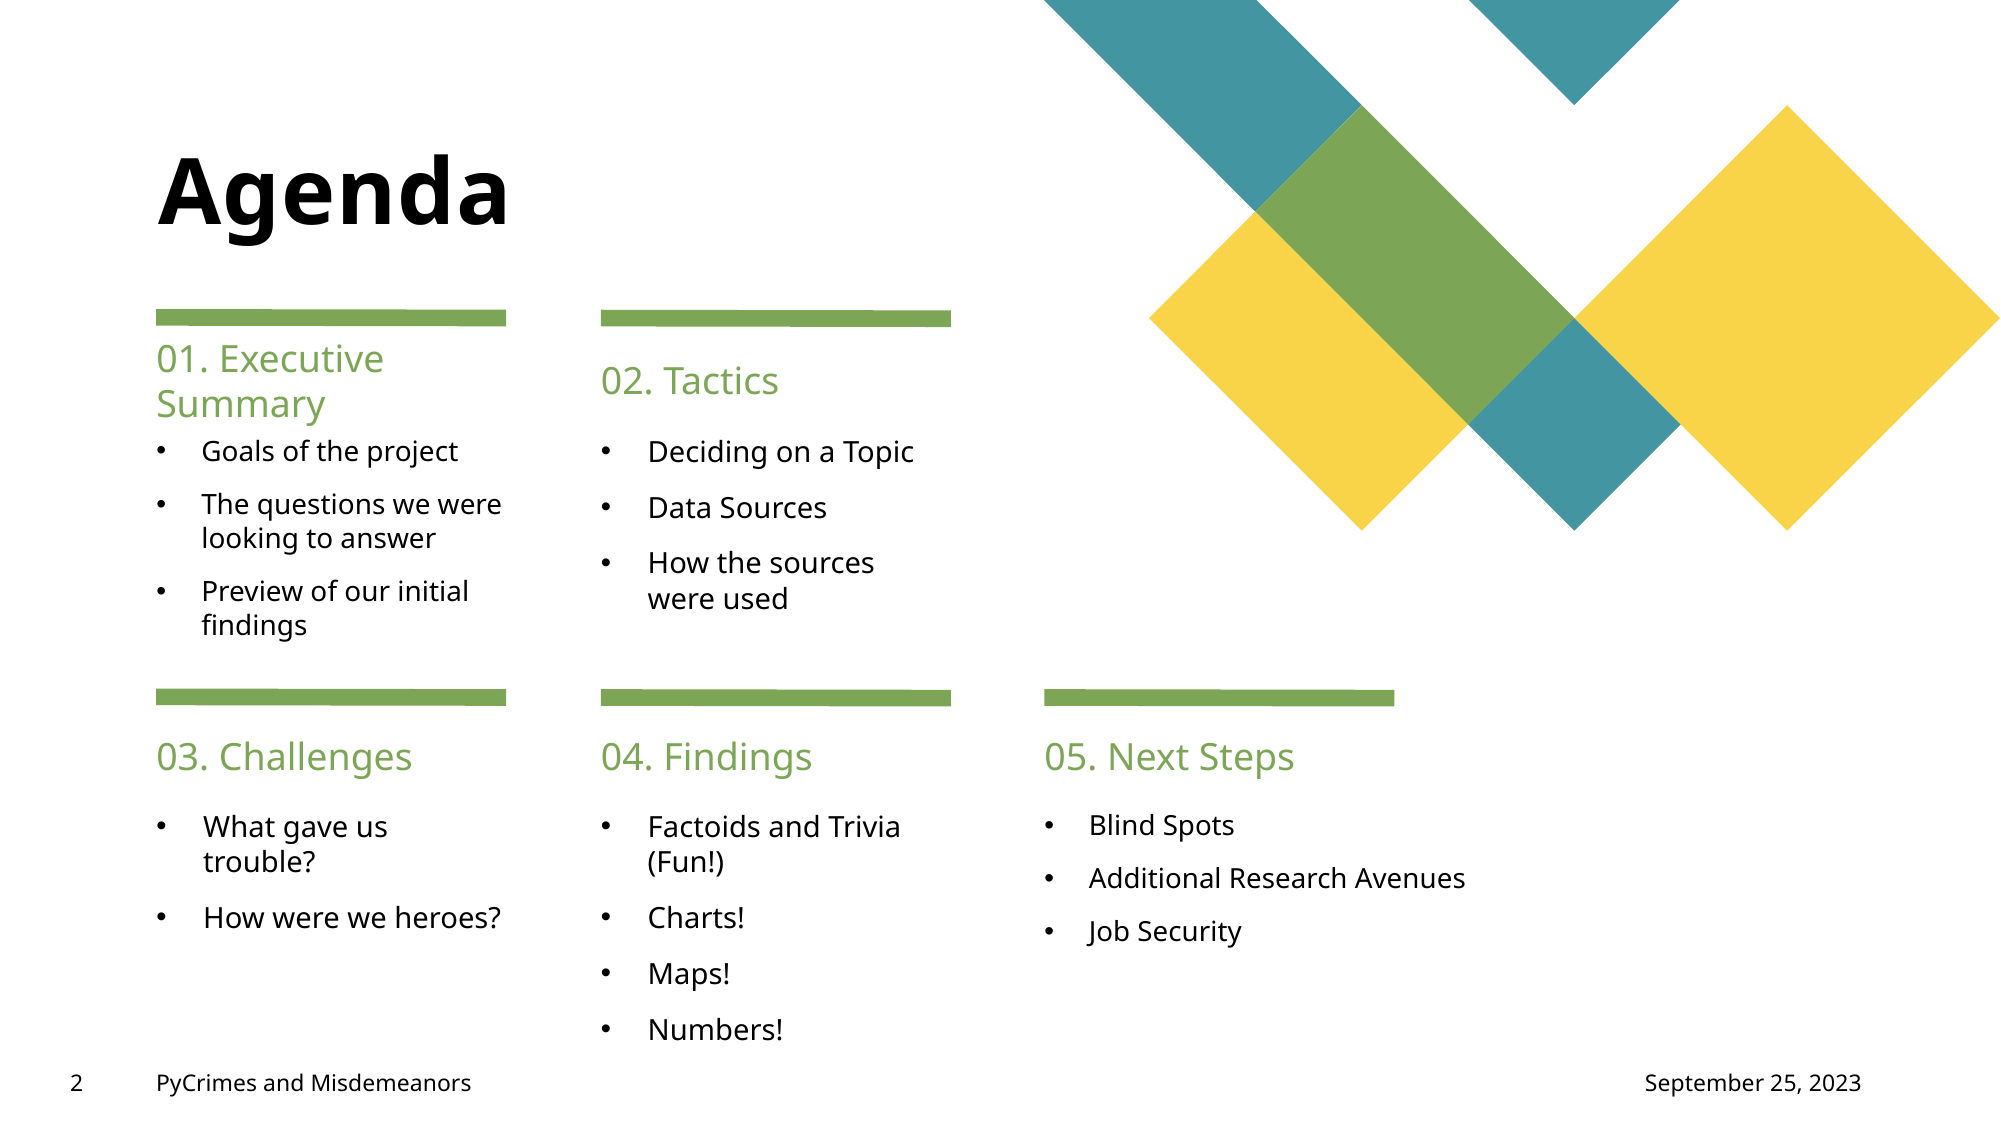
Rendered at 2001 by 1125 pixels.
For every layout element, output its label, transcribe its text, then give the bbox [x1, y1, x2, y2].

list Deciding on a Topic Data Sources How the sources were used [600, 432, 950, 666]
list Blind Spots Additional Research Avenues Job Security [1044, 807, 1467, 982]
list 05. Next Steps [1044, 715, 1394, 796]
list Factoids and Trivia (Fun!) Charts! Maps! Numbers! [600, 807, 969, 1063]
title Agenda [158, 23, 1394, 245]
list What gave us trouble? How were we heroes? [156, 807, 507, 1036]
list 03. Challenges [156, 715, 507, 796]
list Goals of the project The questions we were looking to answer Preview of our initial findings [156, 432, 507, 666]
list 02. Tactics [600, 335, 950, 424]
list 04. Findings [600, 715, 950, 796]
list 01. Executive Summary [156, 335, 507, 424]
